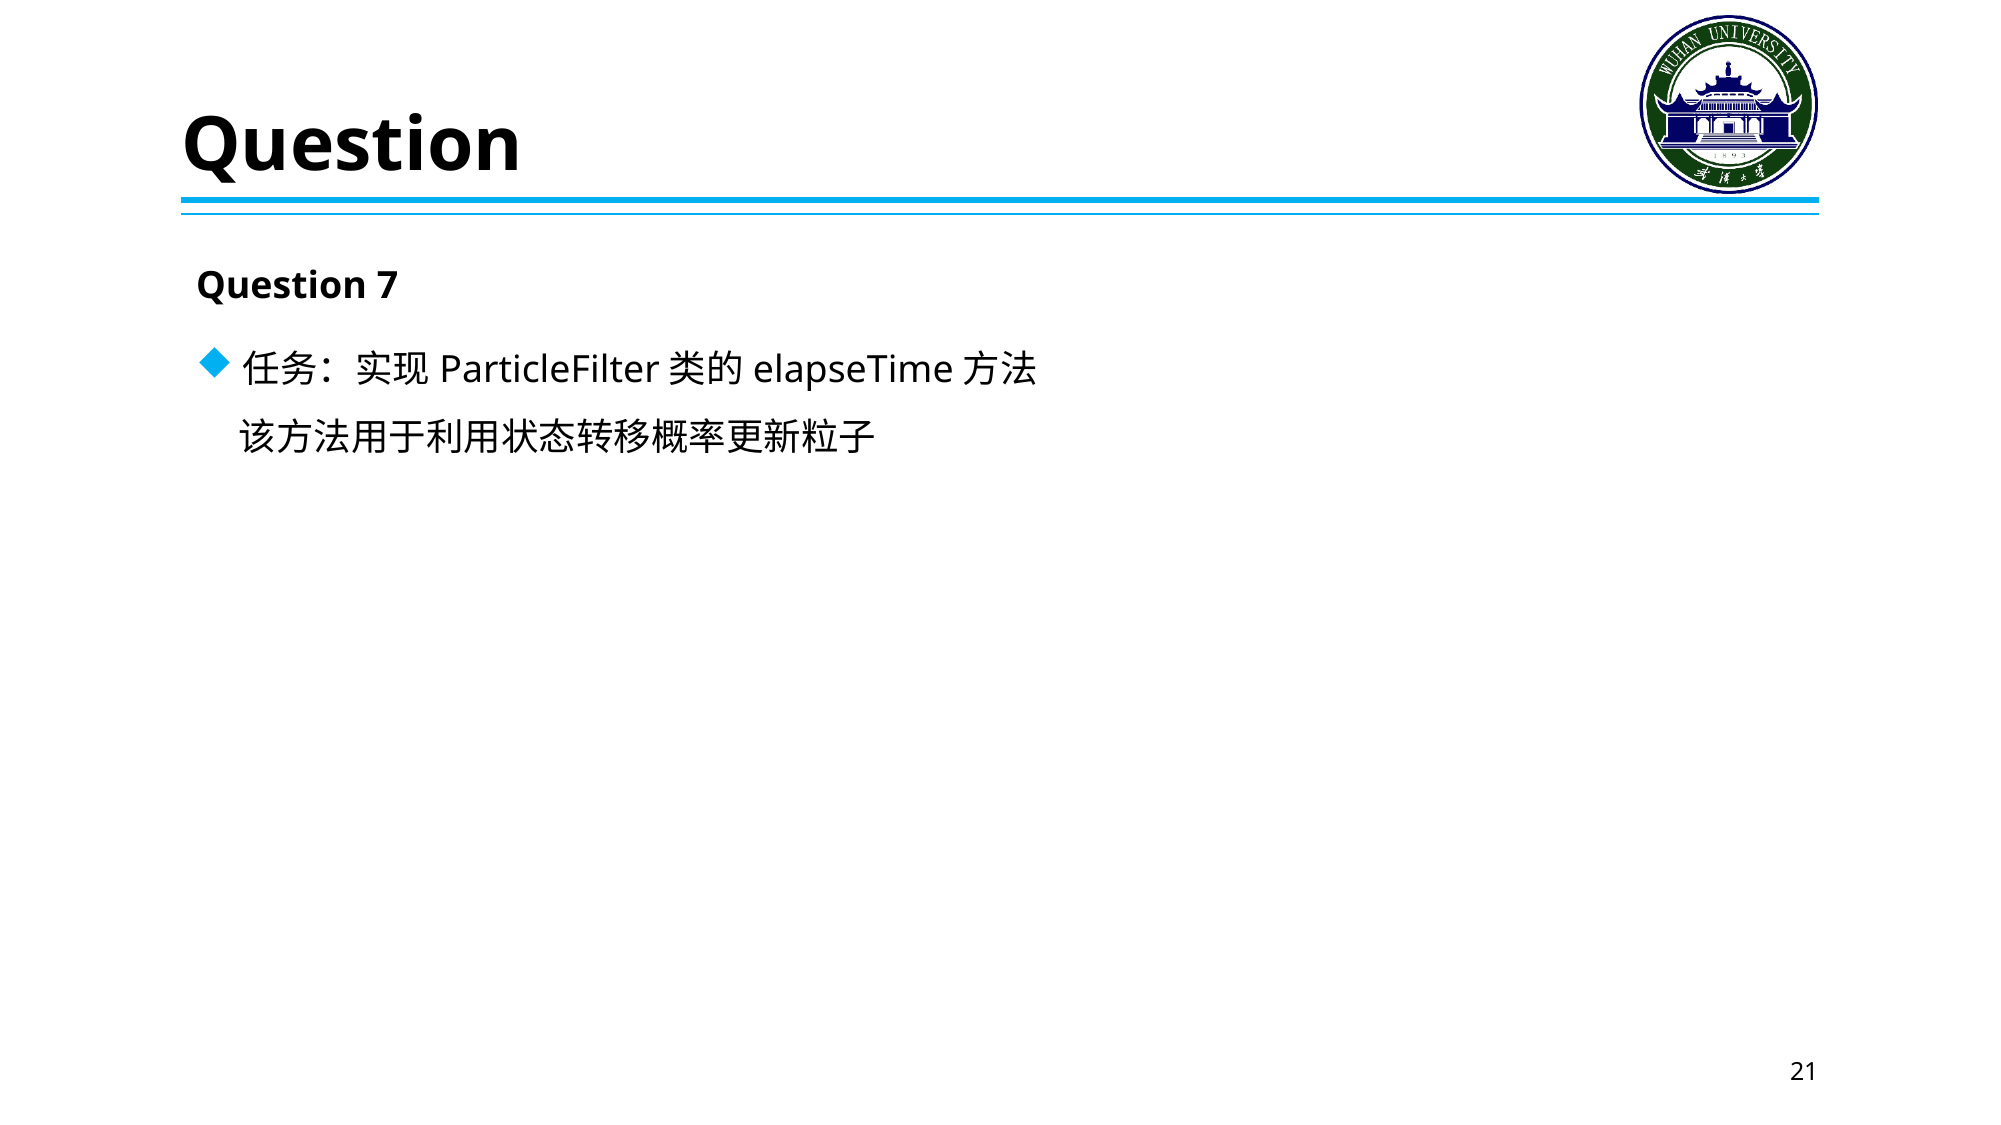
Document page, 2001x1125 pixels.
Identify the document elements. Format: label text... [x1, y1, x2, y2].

text_box 任务：实现ParticleFilter类的elapseTime方法 该方法用于利用状态转移概率更新粒子 [181, 315, 1819, 466]
slide_number 21 [1518, 1042, 1819, 1103]
title Question [181, 26, 1819, 195]
text_box Question 7 [181, 231, 1819, 314]
picture [1628, 12, 1828, 195]
